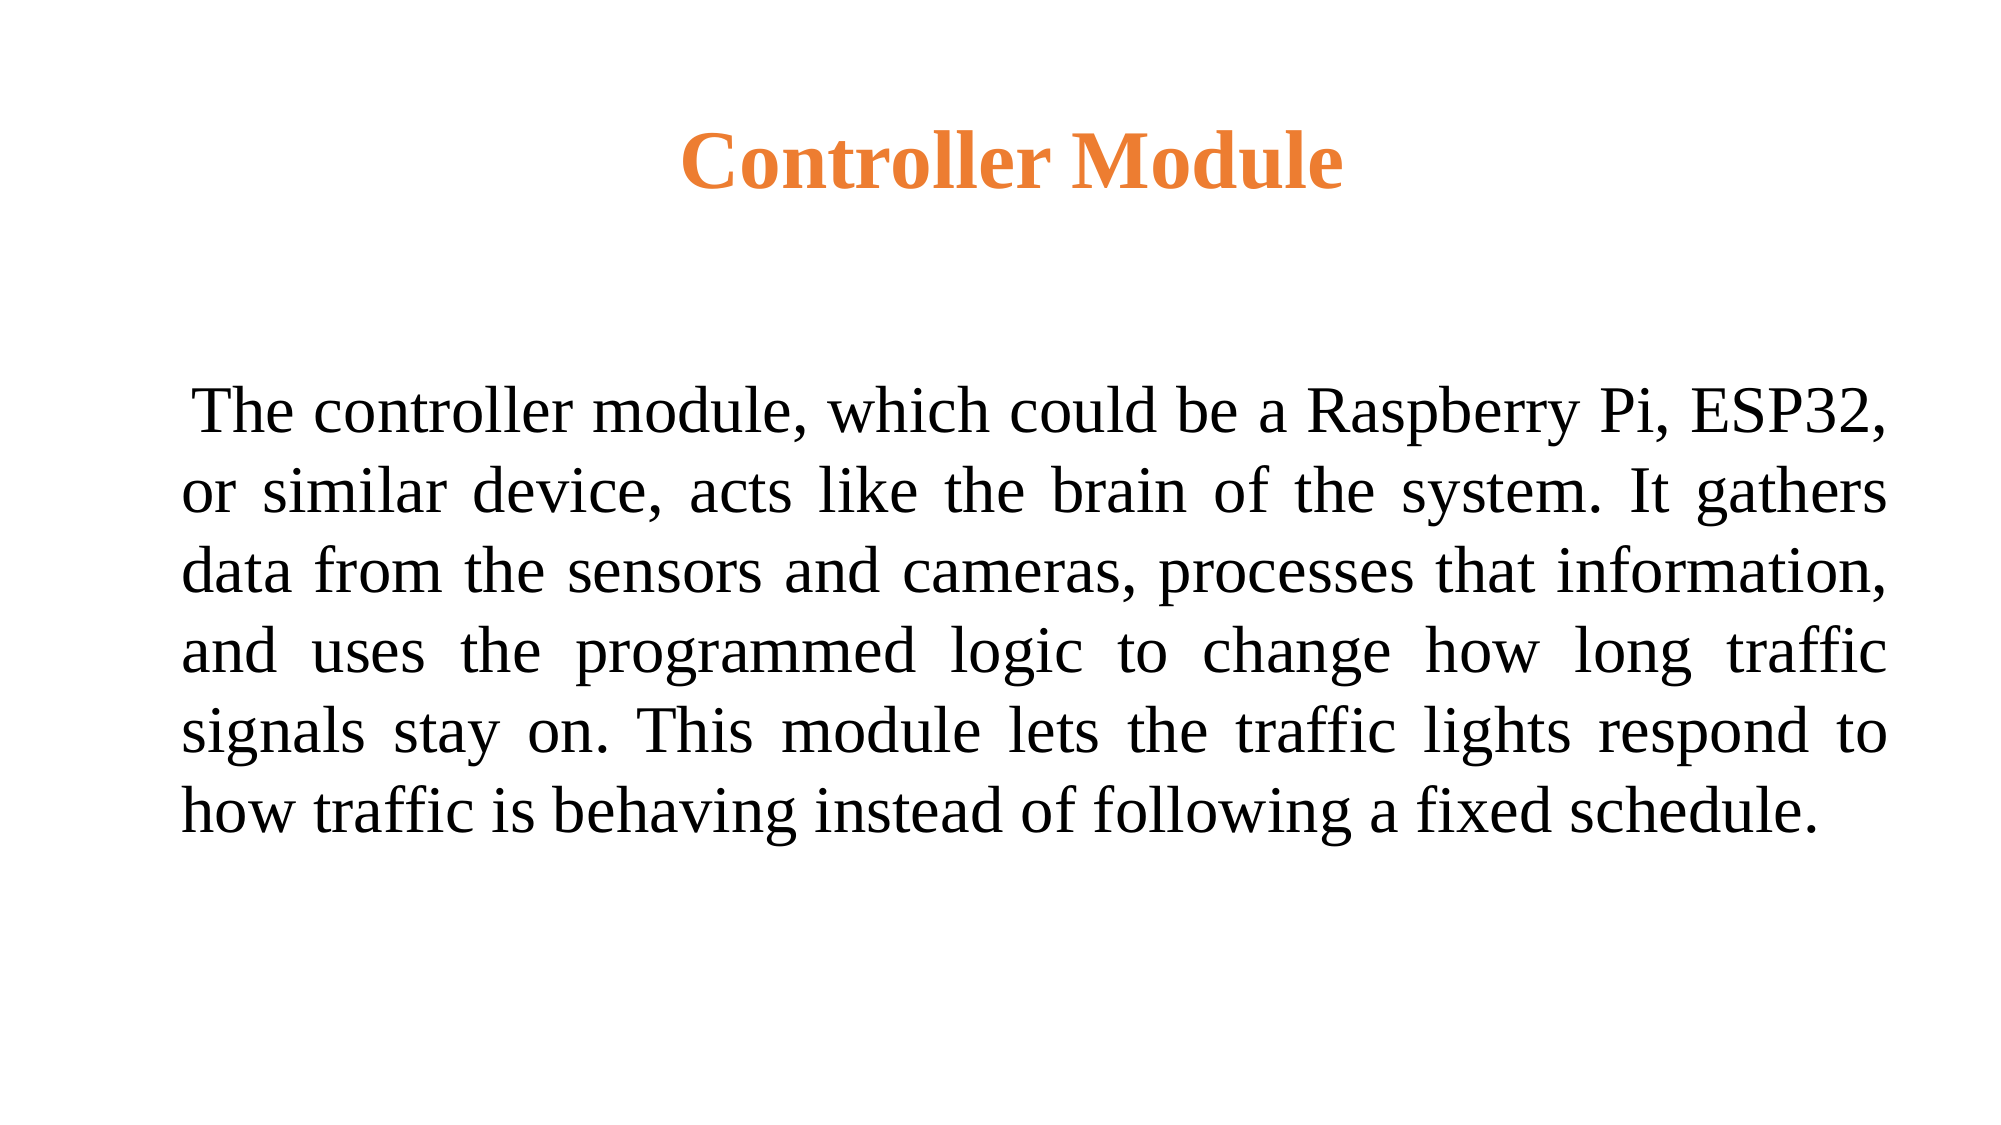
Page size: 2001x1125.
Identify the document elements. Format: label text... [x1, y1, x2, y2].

text_box Controller Module The controller module, which could be a Raspberry Pi, ESP32, or similar device, acts like the brain of the system. It gathers data from the sensors and cameras, processes that information, and uses the programmed logic to change how long traffic signals stay on. This module lets the traffic lights respond to how traffic is behaving instead of following a fixed schedule. [166, 98, 1907, 853]
